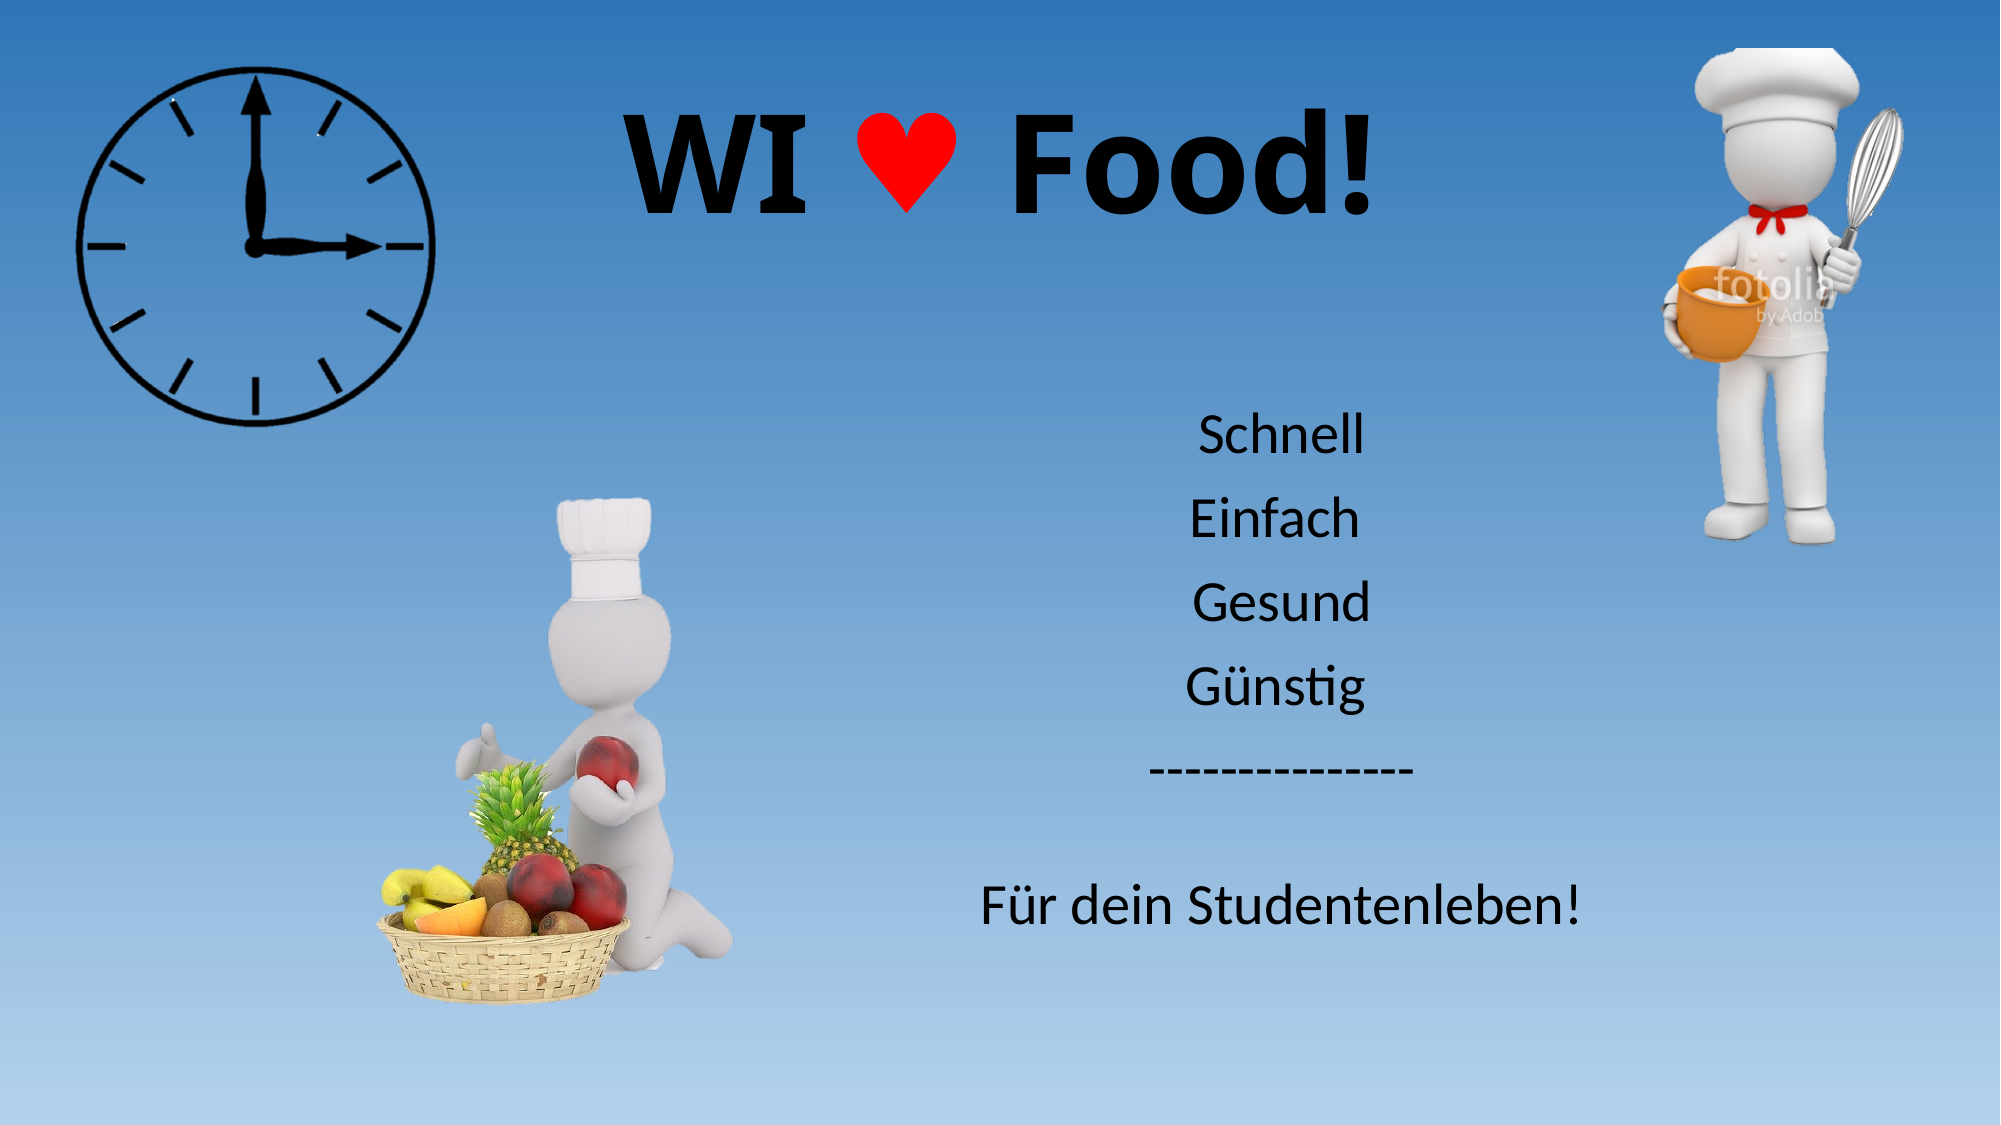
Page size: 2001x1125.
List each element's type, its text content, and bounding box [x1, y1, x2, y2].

picture [262, 455, 837, 1030]
list Schnell Einfach Gesund Günstig --------------- Für dein Studentenleben! [815, 395, 1749, 1014]
picture [1597, 48, 1950, 559]
picture [0, 48, 505, 441]
title WI ♥ Food! [505, 59, 1597, 278]
